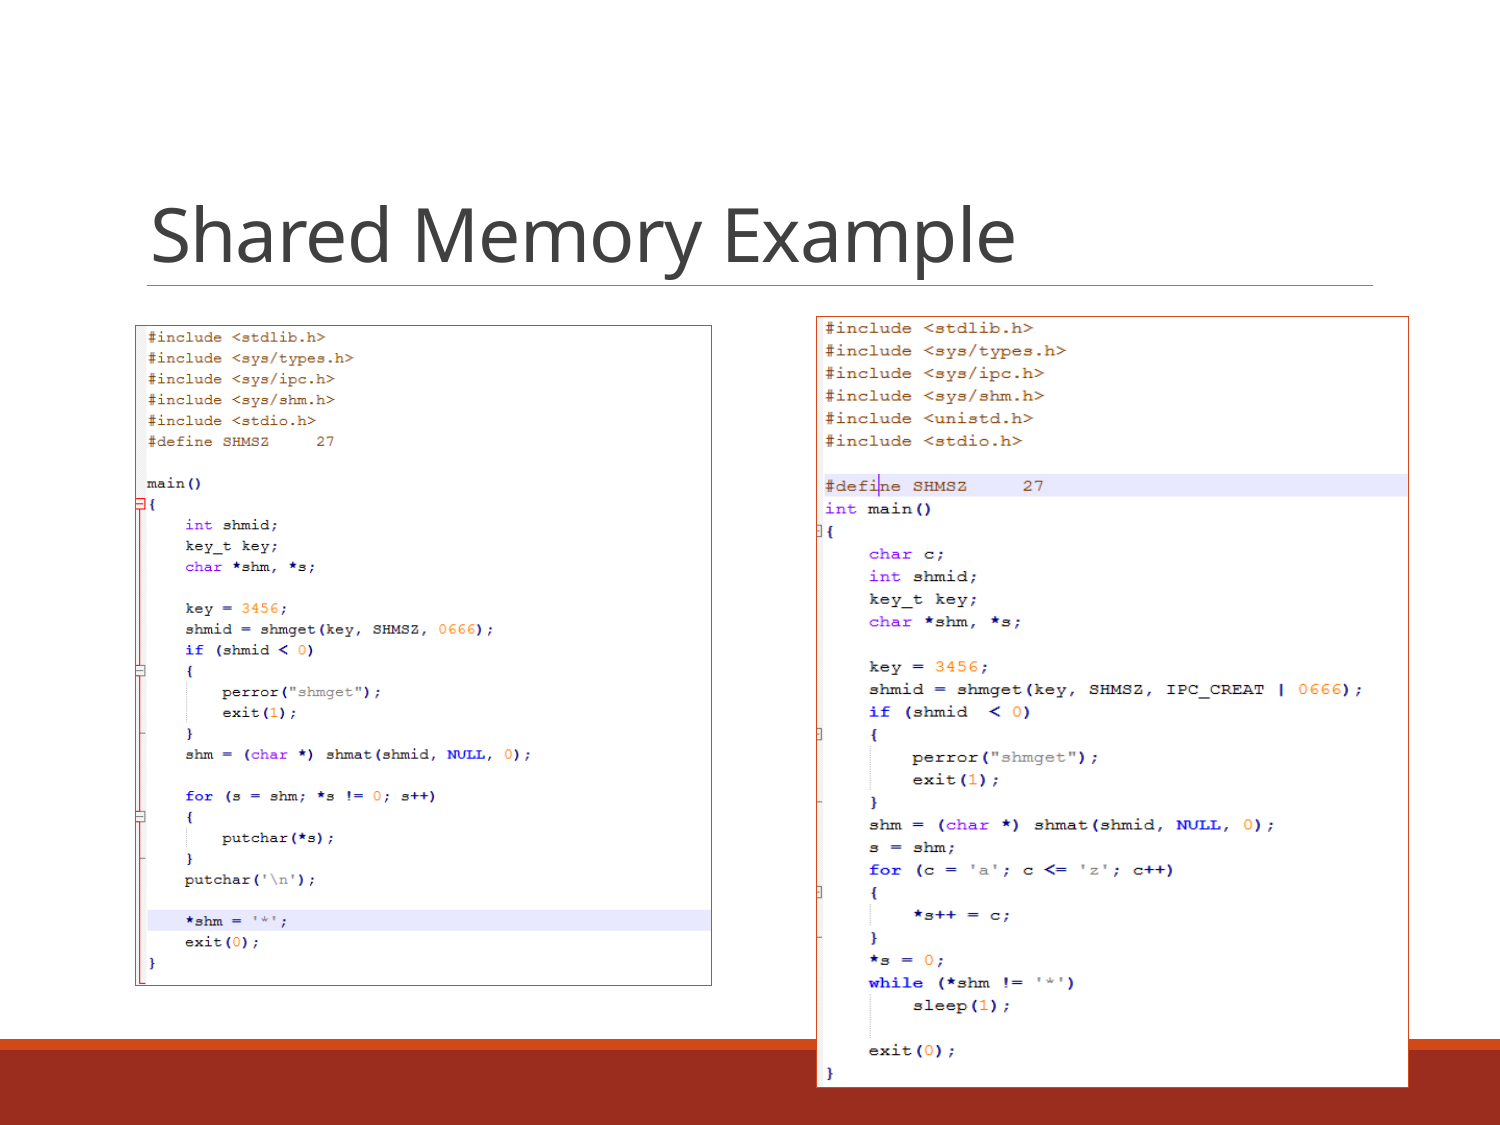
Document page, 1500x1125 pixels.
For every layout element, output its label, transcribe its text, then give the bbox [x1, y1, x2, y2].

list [134, 324, 713, 986]
title Shared Memory Example [135, 47, 1373, 285]
picture [815, 315, 1410, 1089]
